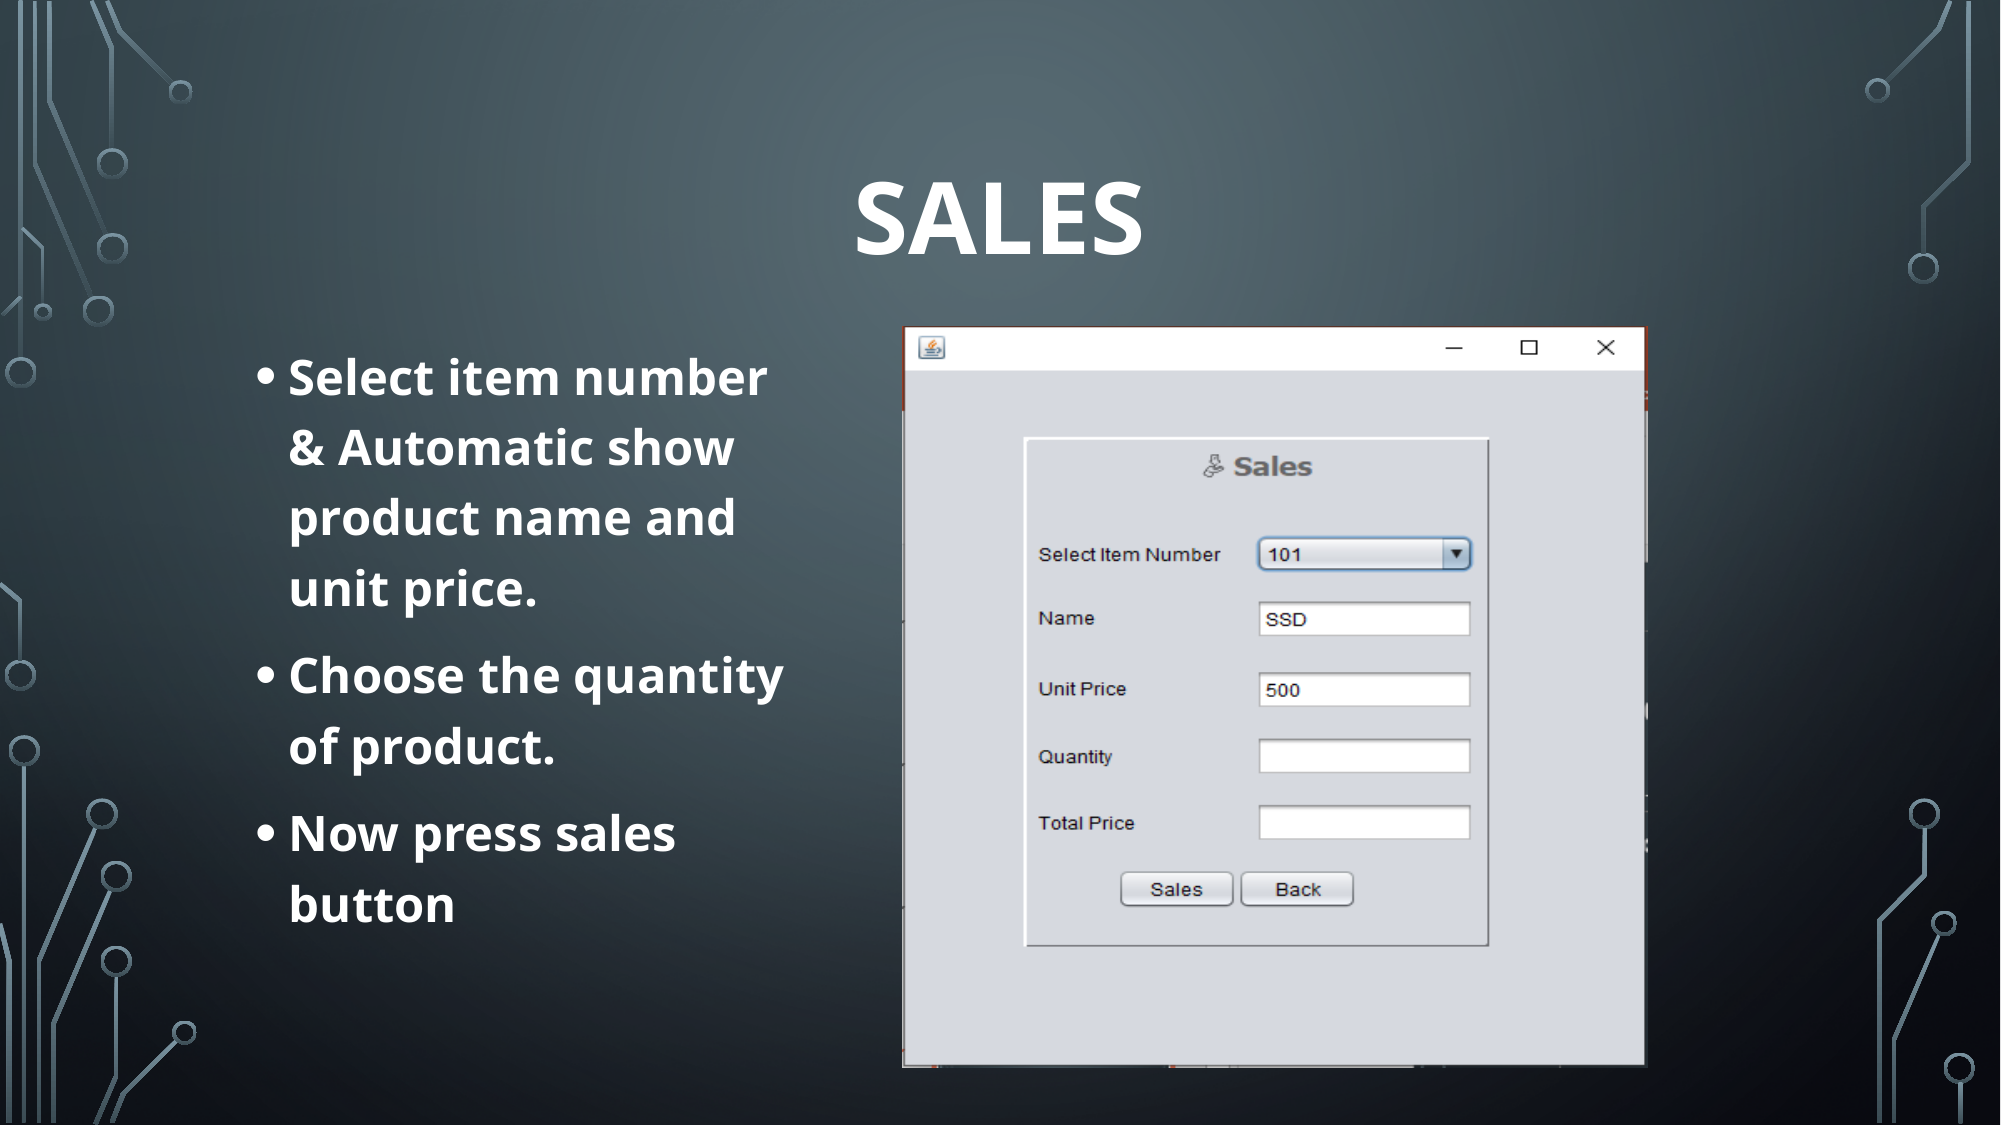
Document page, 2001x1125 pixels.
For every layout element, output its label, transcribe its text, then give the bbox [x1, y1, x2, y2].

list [901, 326, 1649, 1068]
title SALES [187, 101, 1813, 344]
list Select item number & Automatic show product name and unit price. Choose the quantity of product. Now press sales button [240, 326, 804, 950]
